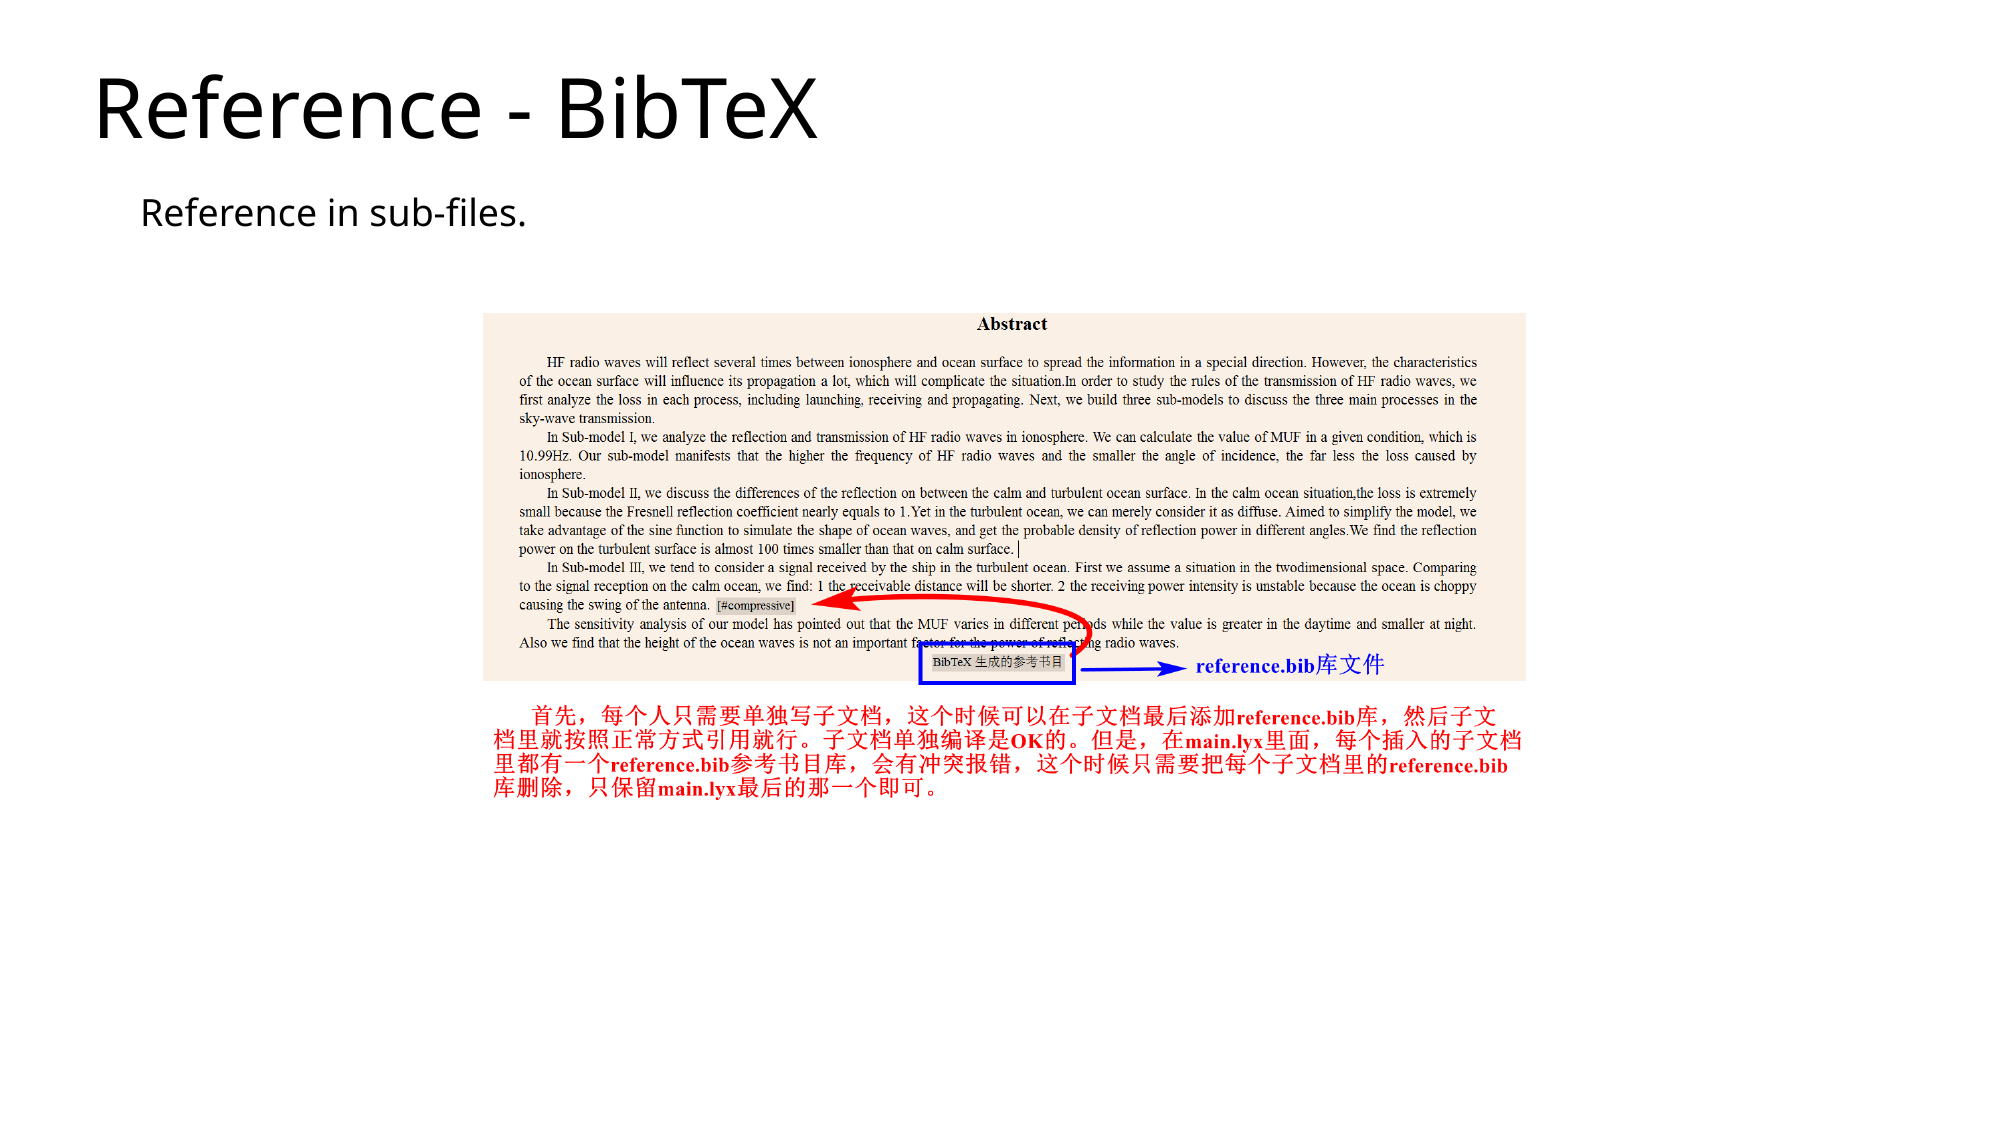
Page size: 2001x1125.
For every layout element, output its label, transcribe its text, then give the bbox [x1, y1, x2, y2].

text_box Reference - BibTeX [77, 47, 1299, 163]
text_box Reference in sub-files. [125, 181, 760, 242]
picture [483, 313, 1526, 829]
